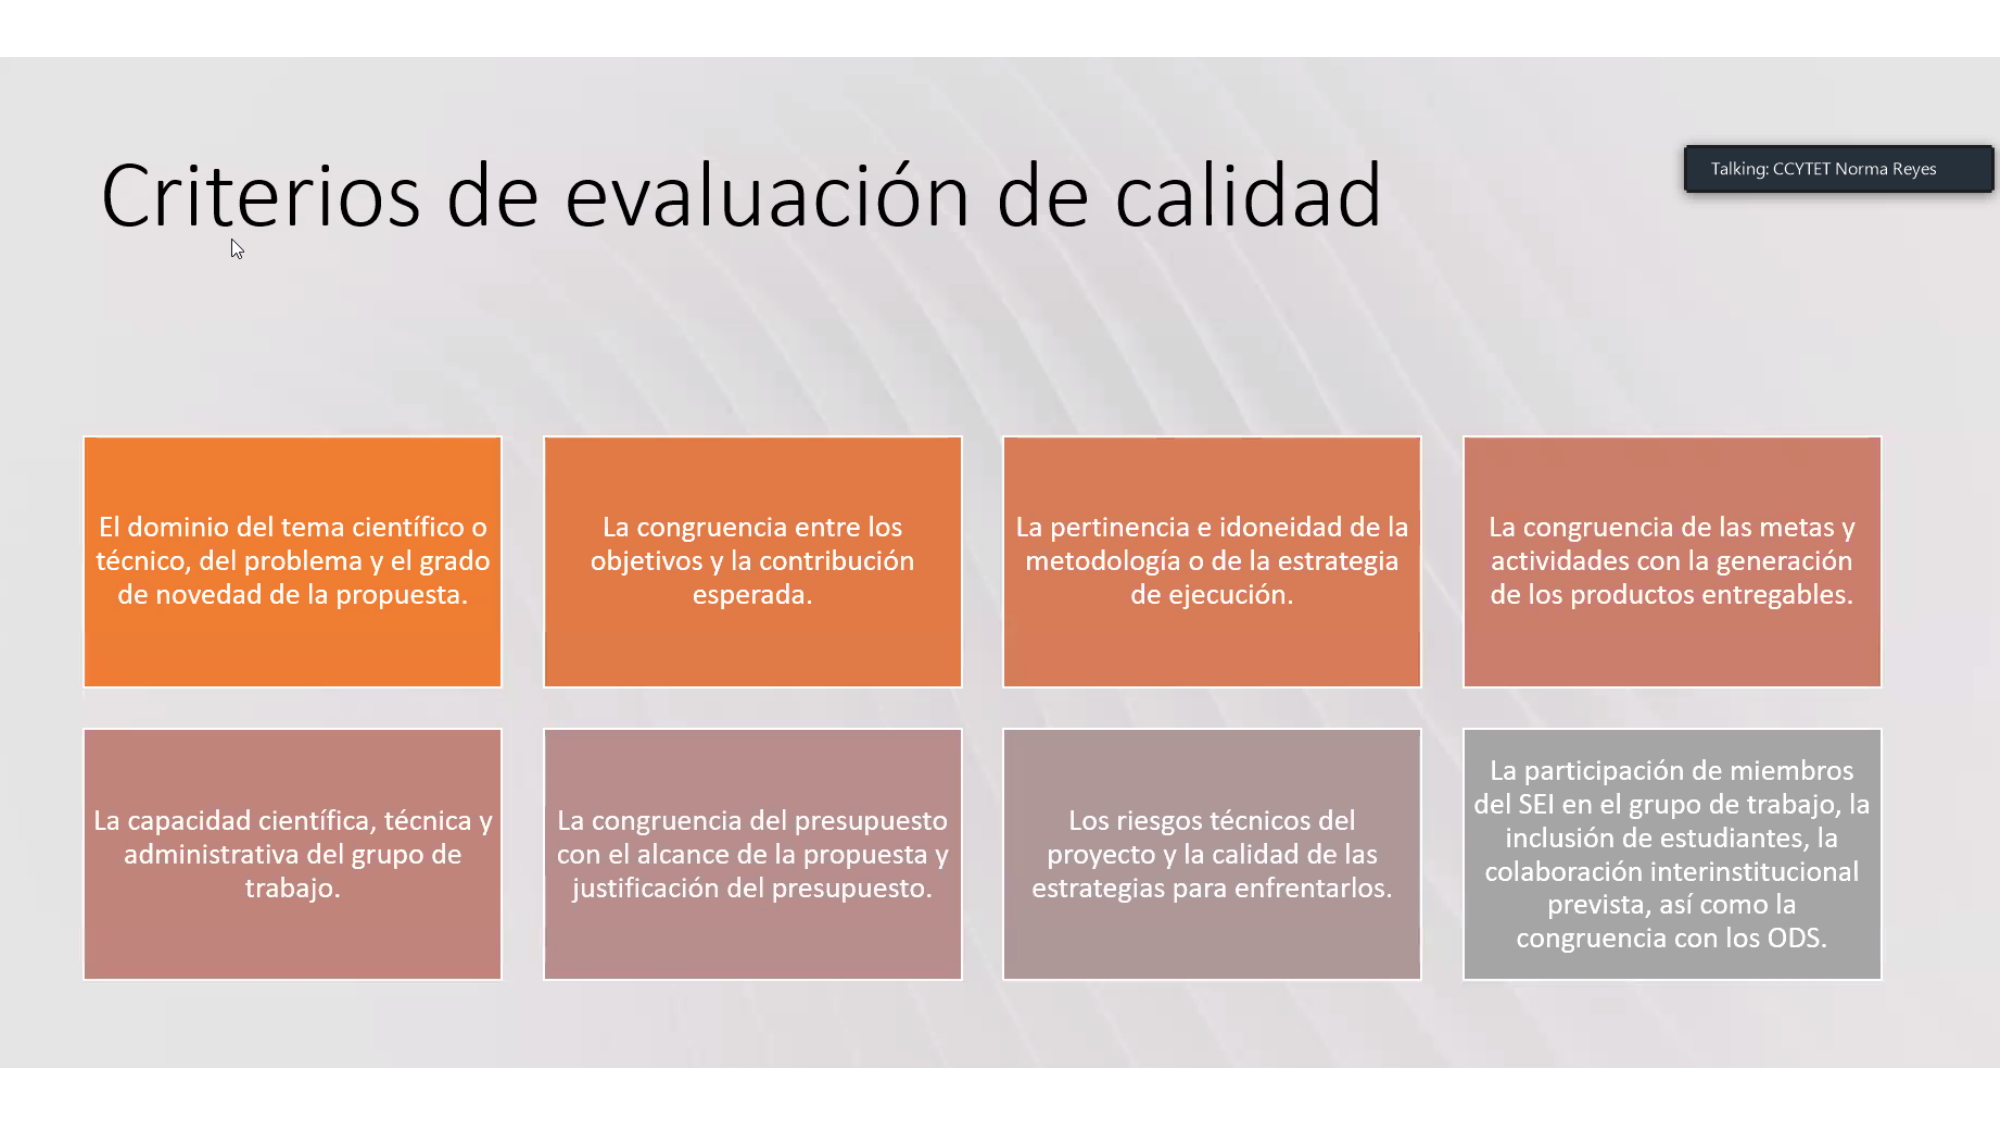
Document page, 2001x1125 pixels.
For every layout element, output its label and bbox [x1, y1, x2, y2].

picture [0, 57, 2000, 1068]
